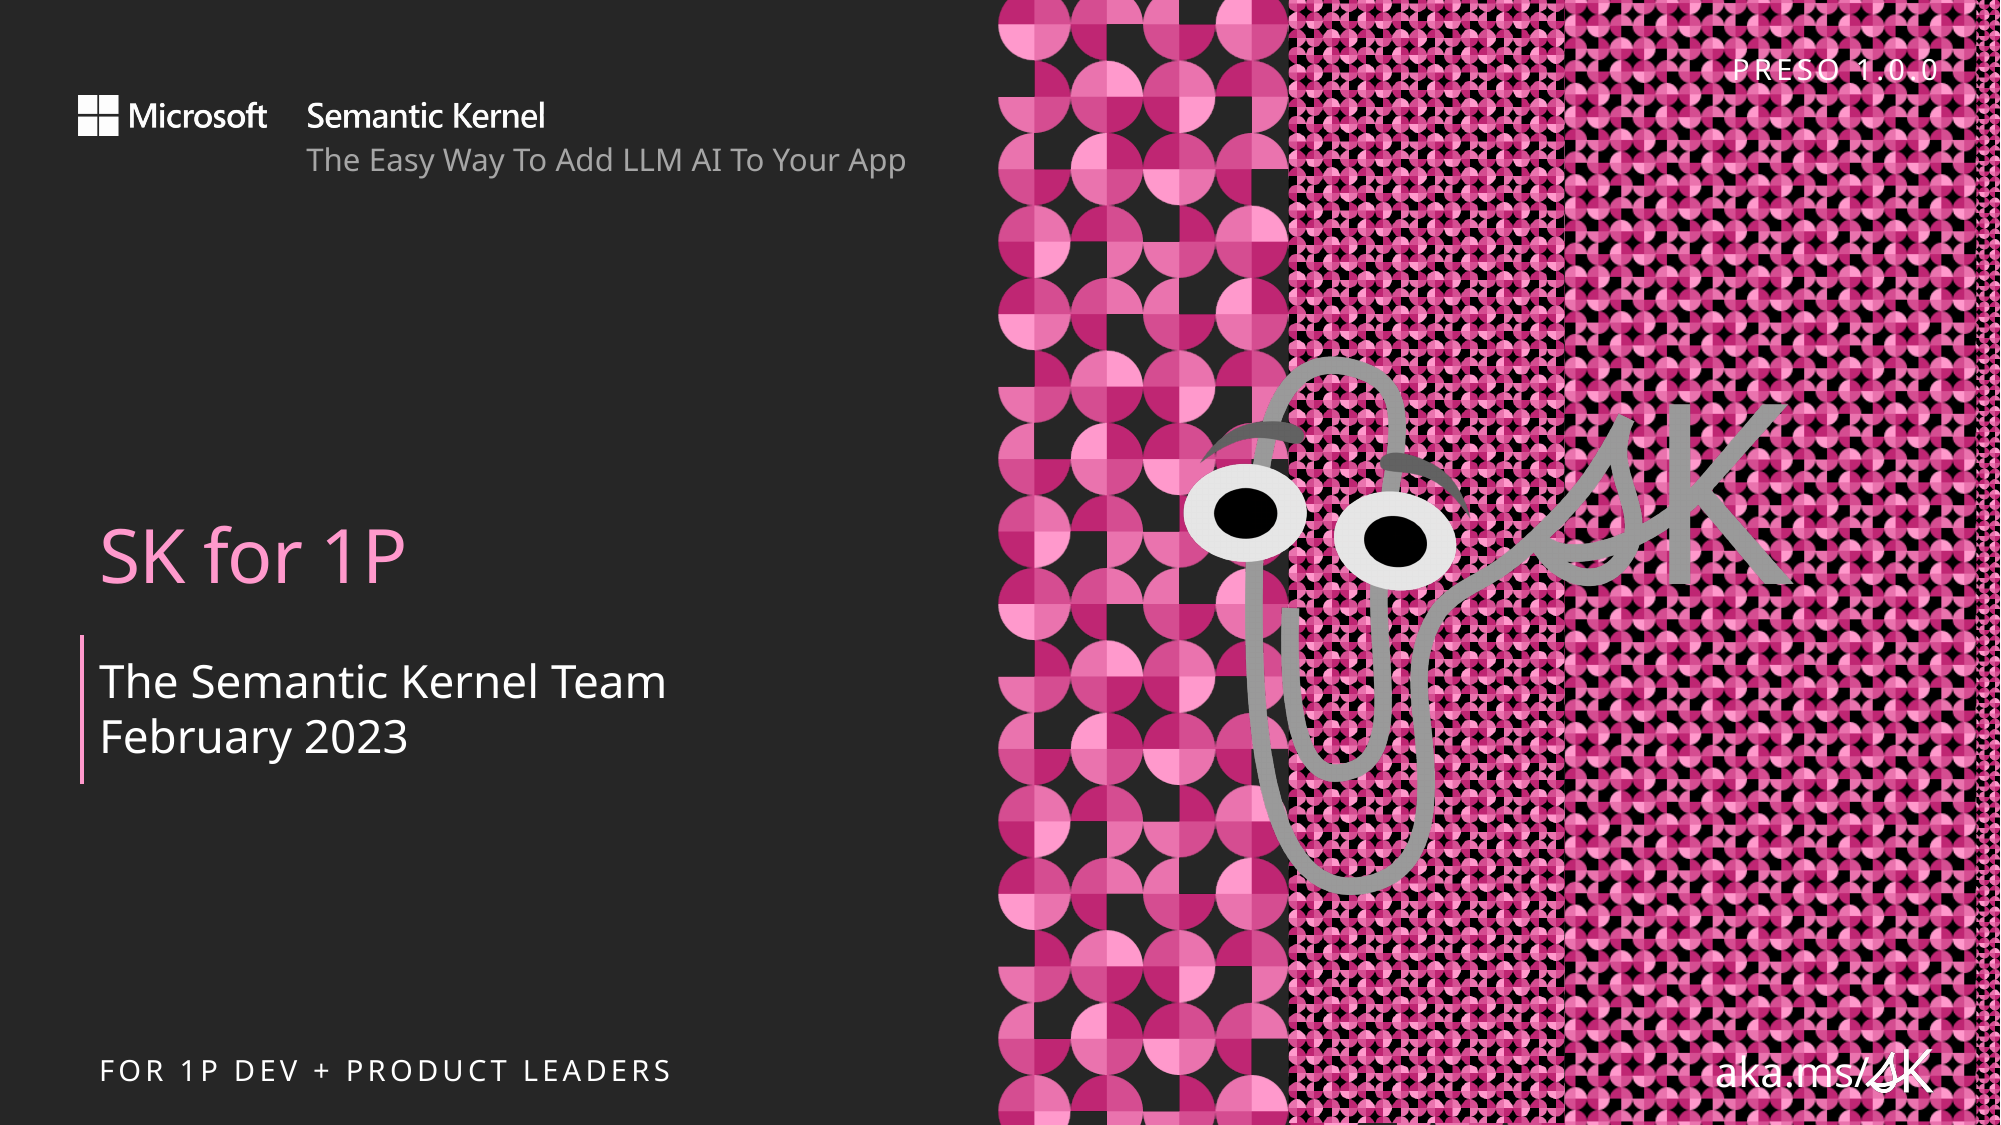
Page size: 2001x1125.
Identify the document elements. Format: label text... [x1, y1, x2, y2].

list FOR 1P DEV + PRODUCT LEADERS [99, 1052, 980, 1088]
list The Semantic Kernel Team February 2023 [99, 652, 980, 708]
picture [957, 0, 2000, 1125]
title SK for 1P [99, 408, 980, 606]
list PRESO 1.0.0 [1520, 51, 1939, 87]
picture [78, 95, 544, 136]
